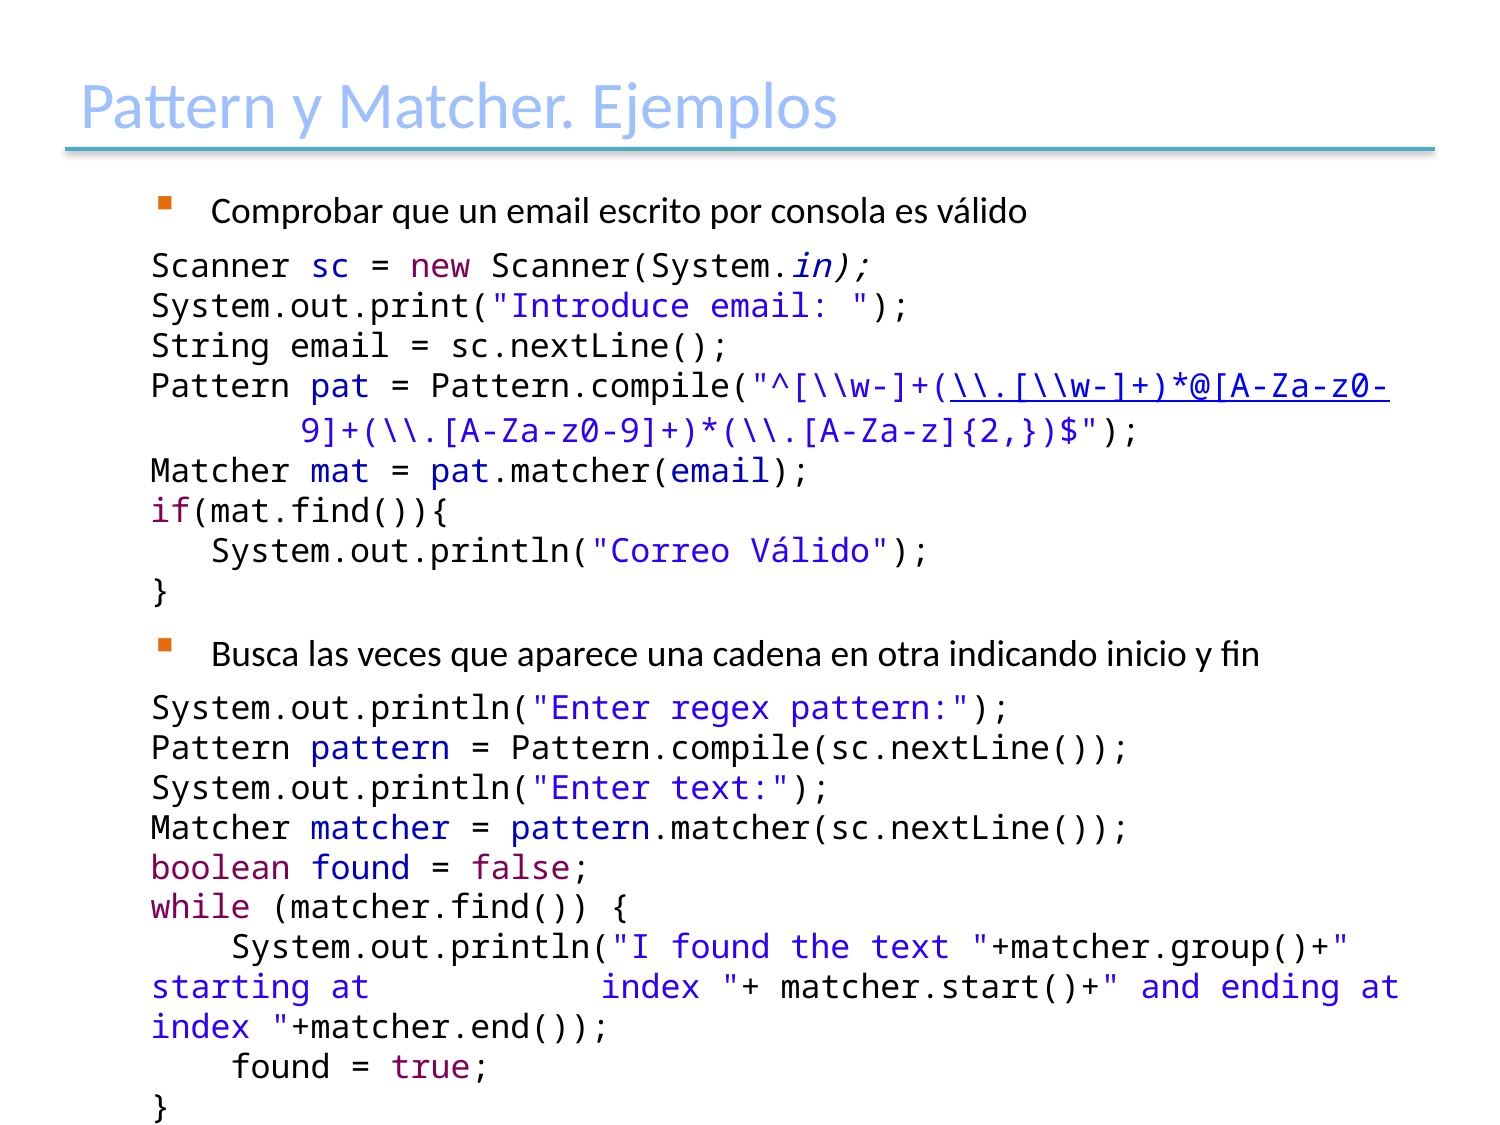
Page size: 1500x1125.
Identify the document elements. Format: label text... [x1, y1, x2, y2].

text_box Comprobar que un email escrito por consola es válido [64, 172, 1500, 239]
text_box Scanner sc = new Scanner(System.in); System.out.print("Introduce email: "); String email = sc.nextLine(); Pattern pat = Pattern.compile("^[\\w-]+(\\.[\\w-]+)*@[A-Za-z0- 9]+(\\.[A-Za-z0-9]+)*(\\.[A-Za-z]{2,})$"); Matcher mat = pat.matcher(email); if(mat.find()){ System.out.println("Correo Válido"); } [135, 236, 1459, 616]
text_box System.out.println("Enter regex pattern:"); Pattern pattern = Pattern.compile(sc.nextLine()); System.out.println("Enter text:"); Matcher matcher = pattern.matcher(sc.nextLine()); boolean found = false; while (matcher.find()) { System.out.println("I found the text "+matcher.group()+" starting at index "+ matcher.start()+" and ending at index "+matcher.end()); found = true; } [135, 678, 1500, 1125]
title Pattern y Matcher. Ejemplos [64, 42, 1437, 147]
text_box Busca las veces que aparece una cadena en otra indicando inicio y fin [64, 615, 1436, 681]
